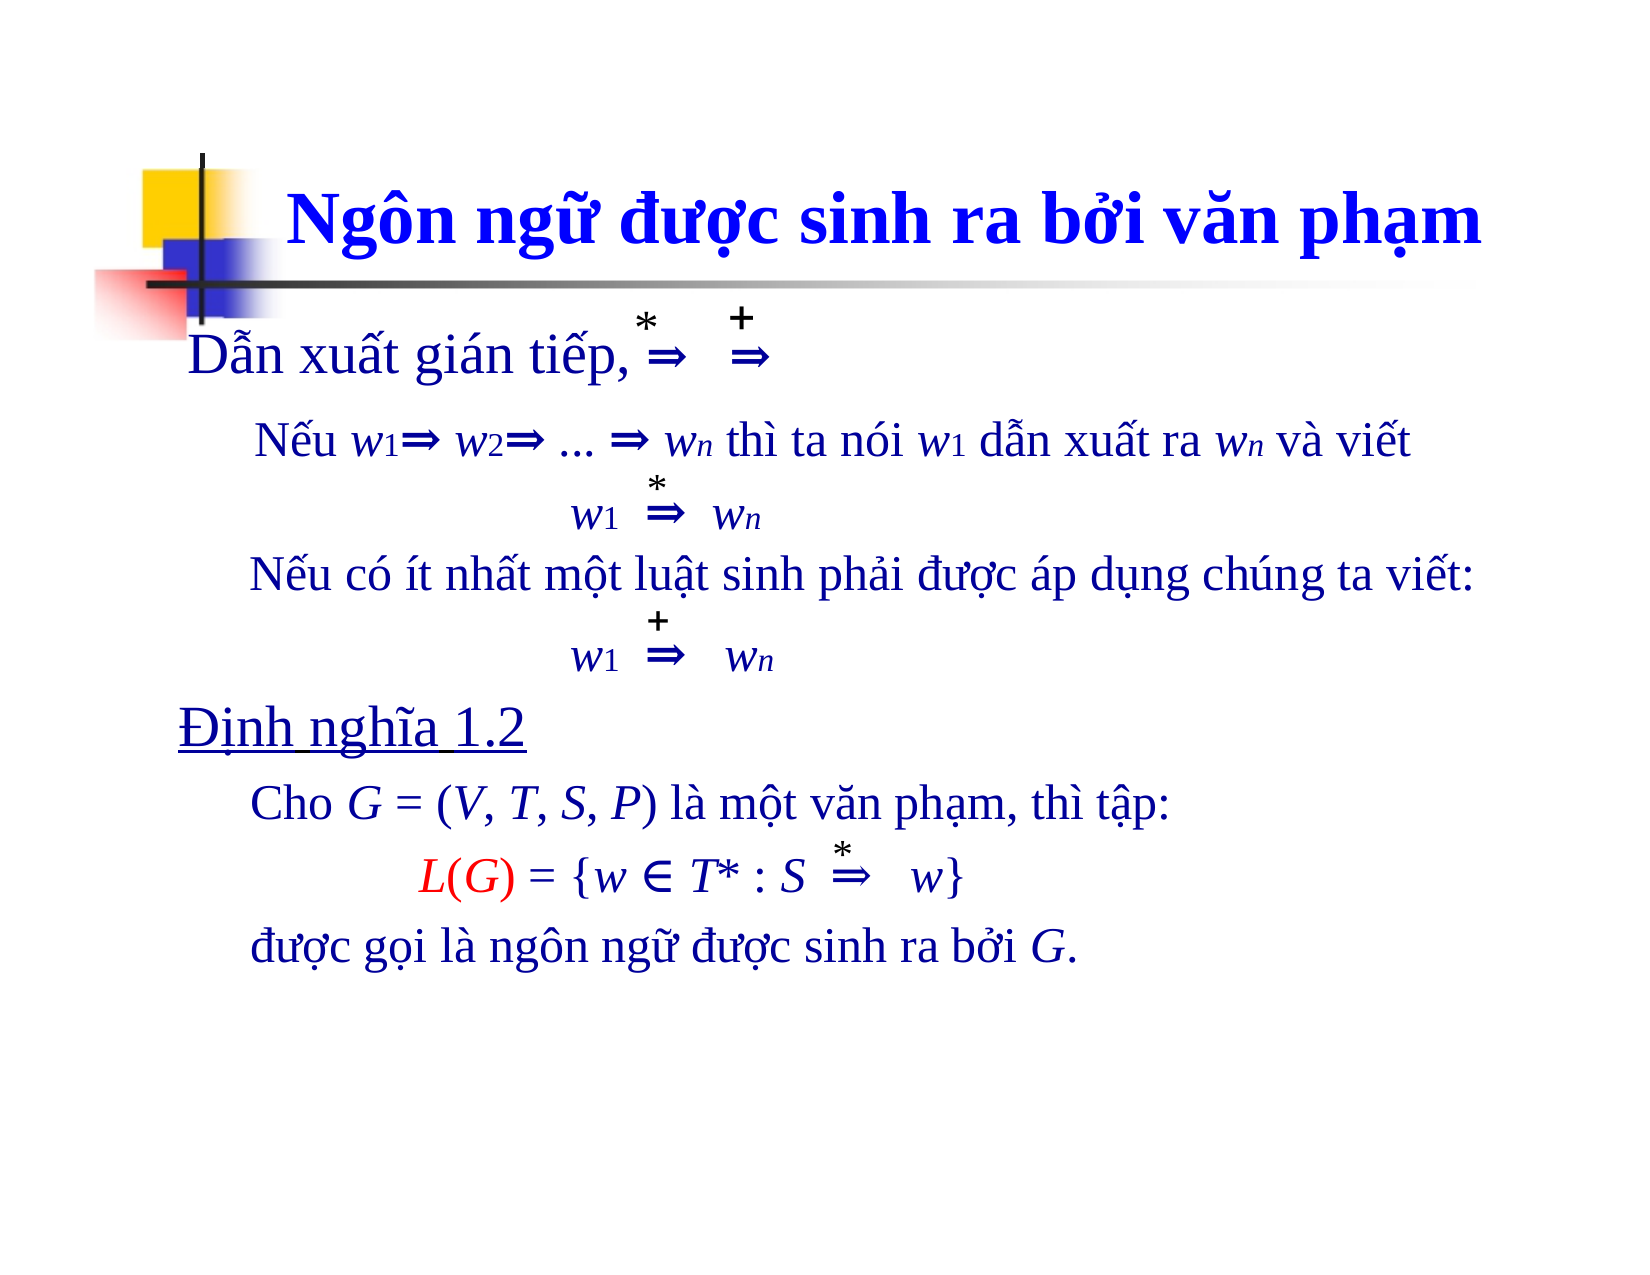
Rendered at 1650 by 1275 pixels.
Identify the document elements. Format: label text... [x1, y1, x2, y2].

picture [93, 168, 1501, 342]
text_box được gọi là ngôn ngữ được sinh ra bởi G. [250, 918, 1079, 981]
text_box * [646, 466, 668, 518]
text_box Nếu có ít nhất một luật sinh phải được áp dụng chúng ta viết: [249, 545, 1476, 608]
text_box [73, 73, 1577, 1202]
text_box + [646, 591, 671, 649]
text_box Cho G = (V, T, S, P) là một văn phạm, thì tập: [251, 774, 1172, 837]
text_box Dẫn xuất gián tiếp, ⇒ ⇒ [187, 350, 772, 393]
text_box * [634, 350, 660, 362]
text_box w1 ⇒ wn [569, 474, 762, 545]
text_box L(G) = {w ∈ T* : S ⇒ w} [418, 841, 968, 910]
text_box Nếu w1⇒ w2⇒ ... ⇒ wn thì ta nói w1 dẫn xuất ra wn và viết [254, 397, 1413, 474]
text_box * [832, 833, 854, 885]
text_box Định nghĩa 1.2 [178, 693, 528, 766]
text_box w1 ⇒ wn [569, 614, 775, 689]
